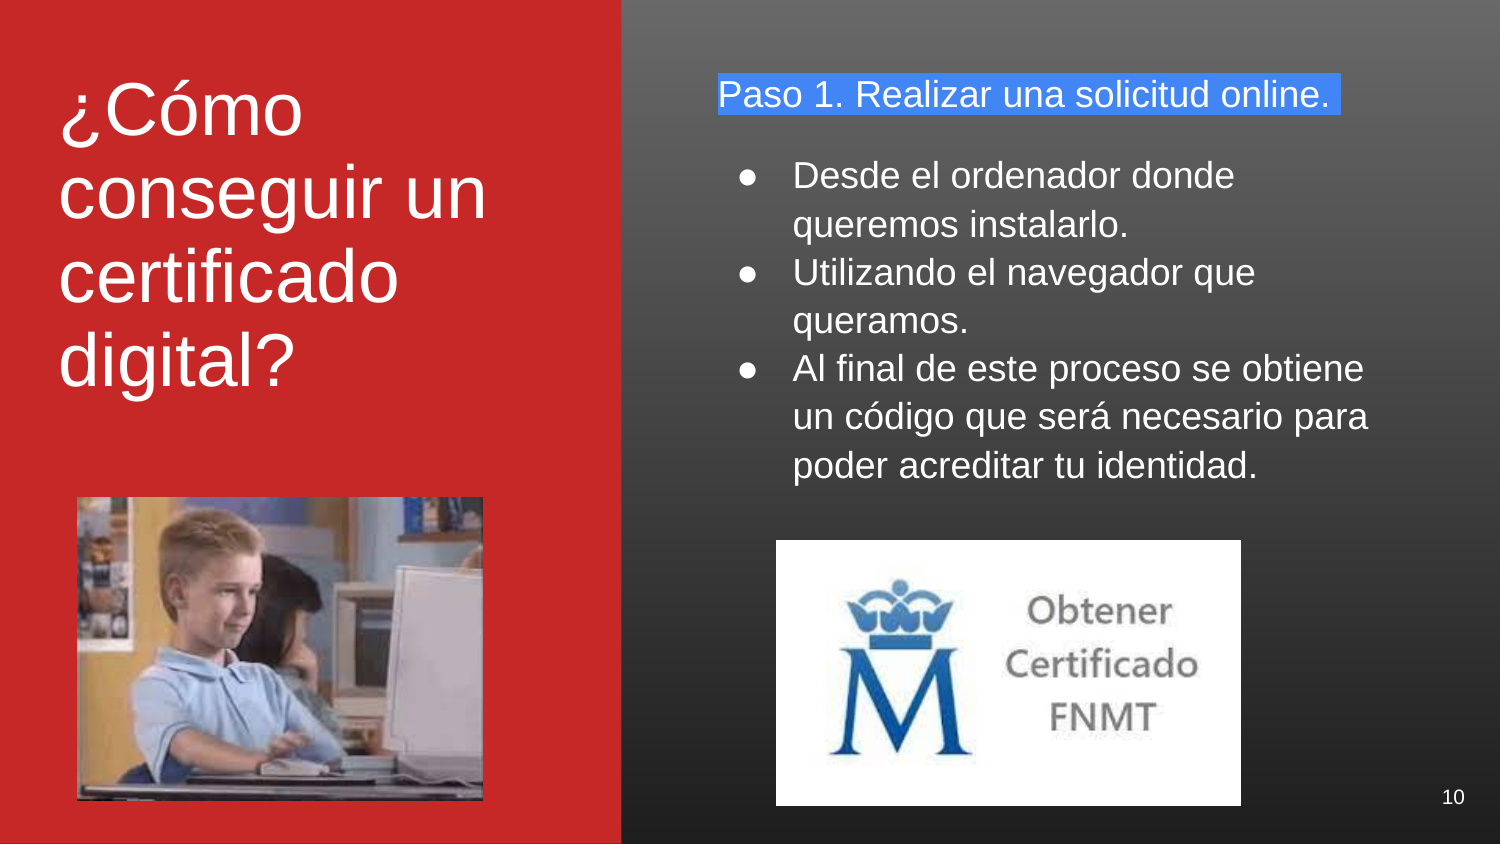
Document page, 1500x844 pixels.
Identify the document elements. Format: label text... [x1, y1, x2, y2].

slide_number ‹#› [1389, 764, 1480, 830]
list Paso 1. Realizar una solicitud online. Desde el ordenador donde queremos instalarlo. Utilizando el navegador que queramos. Al final de este proceso se obtiene un código que será necesario para poder acreditar tu identidad. [702, 51, 1426, 681]
picture [776, 539, 1241, 806]
picture [77, 496, 483, 801]
title ¿Cómo conseguir un certificado digital? [43, 51, 563, 480]
